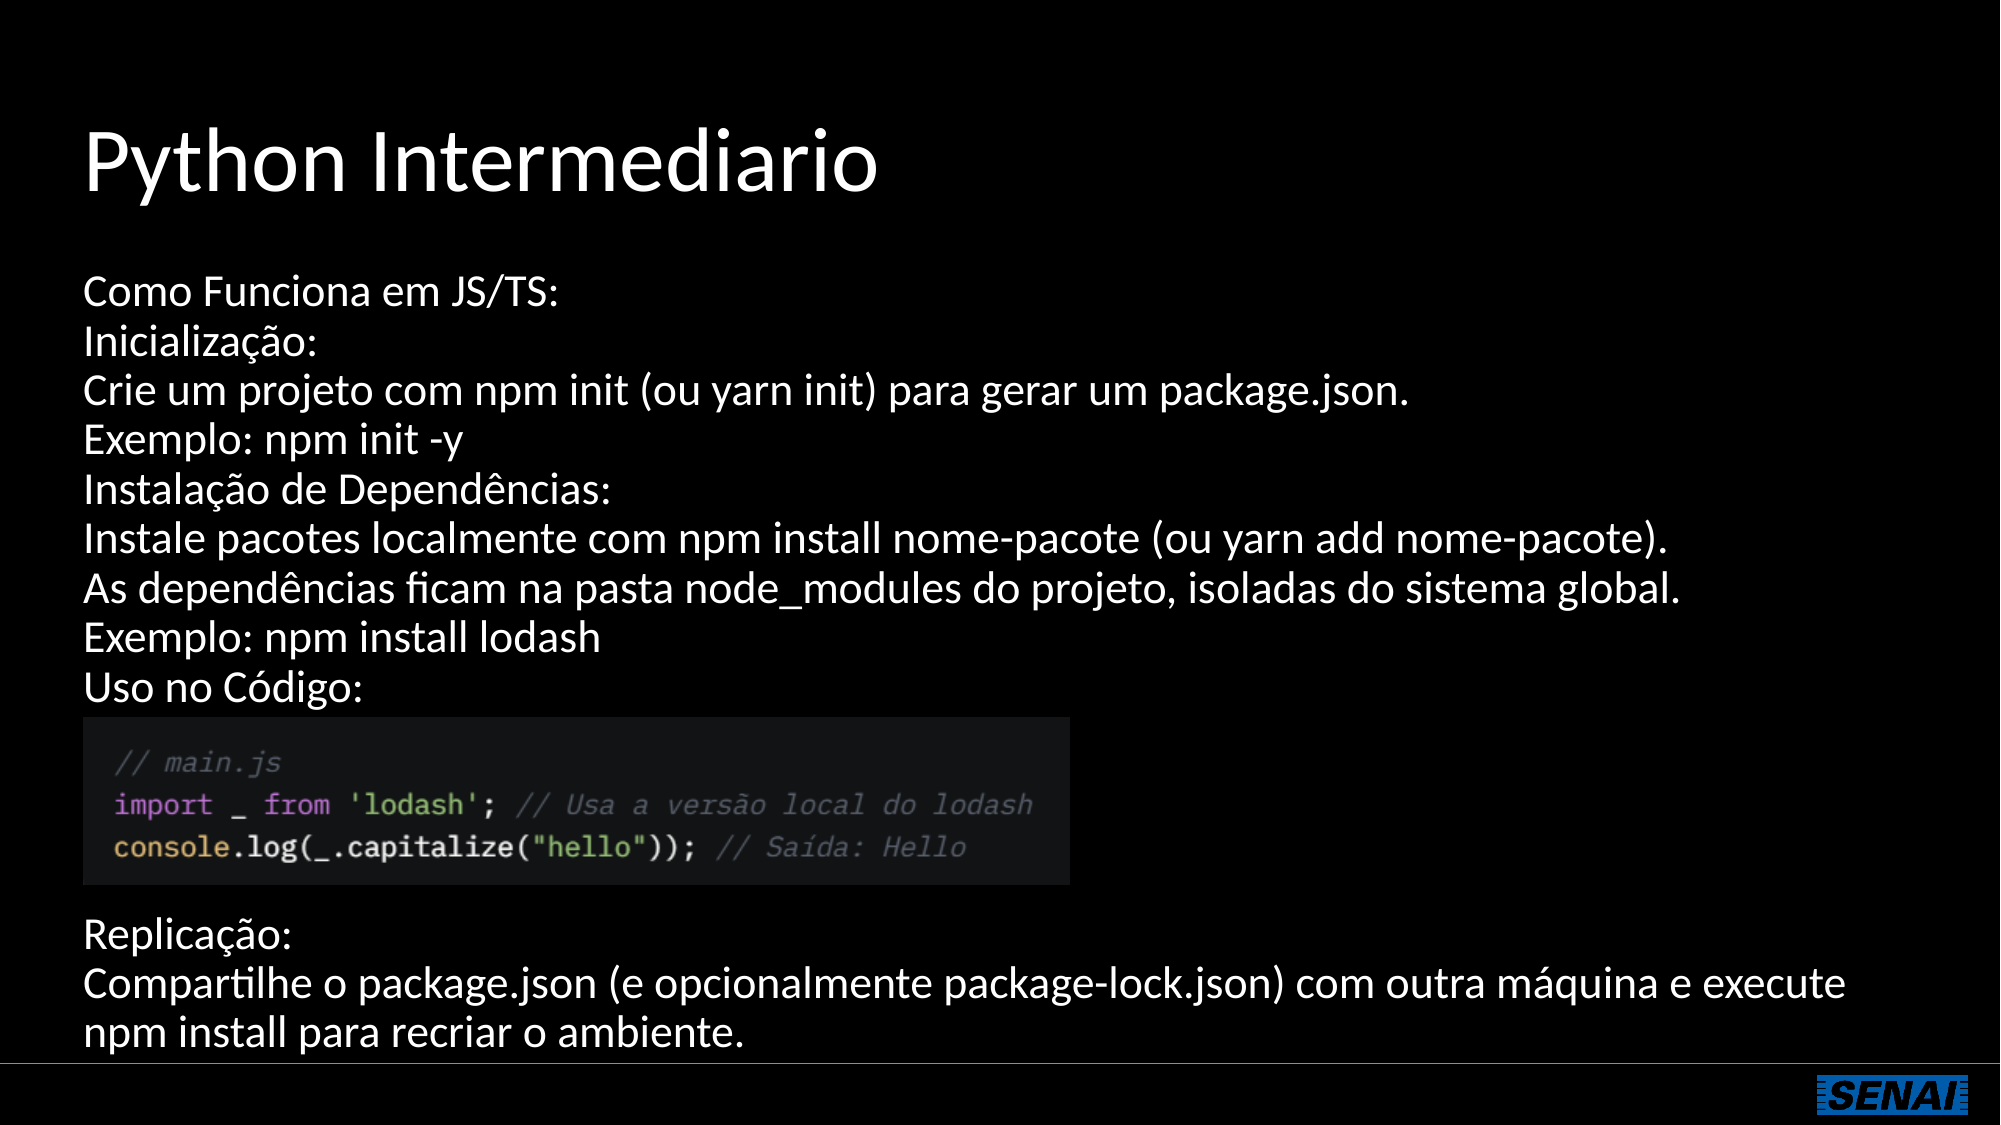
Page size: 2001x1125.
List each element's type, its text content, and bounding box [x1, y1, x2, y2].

title Python Intermediario [68, 97, 1932, 223]
picture [82, 717, 1070, 886]
list Como Funciona em JS/TS: Inicialização: Crie um projeto com npm init (ou yarn init) para gerar um package.json. Exemplo: npm init -y Instalação de Dependências: Instale pacotes localmente com npm install nome-pacote (ou yarn add nome-pacote). As dependências ficam na pasta node_modules do projeto, isoladas do sistema global. Exemplo: npm install lodash Uso no Código: Replicação: Compartilhe o package.json (e opcionalmente package-lock.json) com outra máquina e execute npm install para recriar o ambiente. [68, 252, 1932, 1000]
picture [1817, 1075, 1968, 1115]
